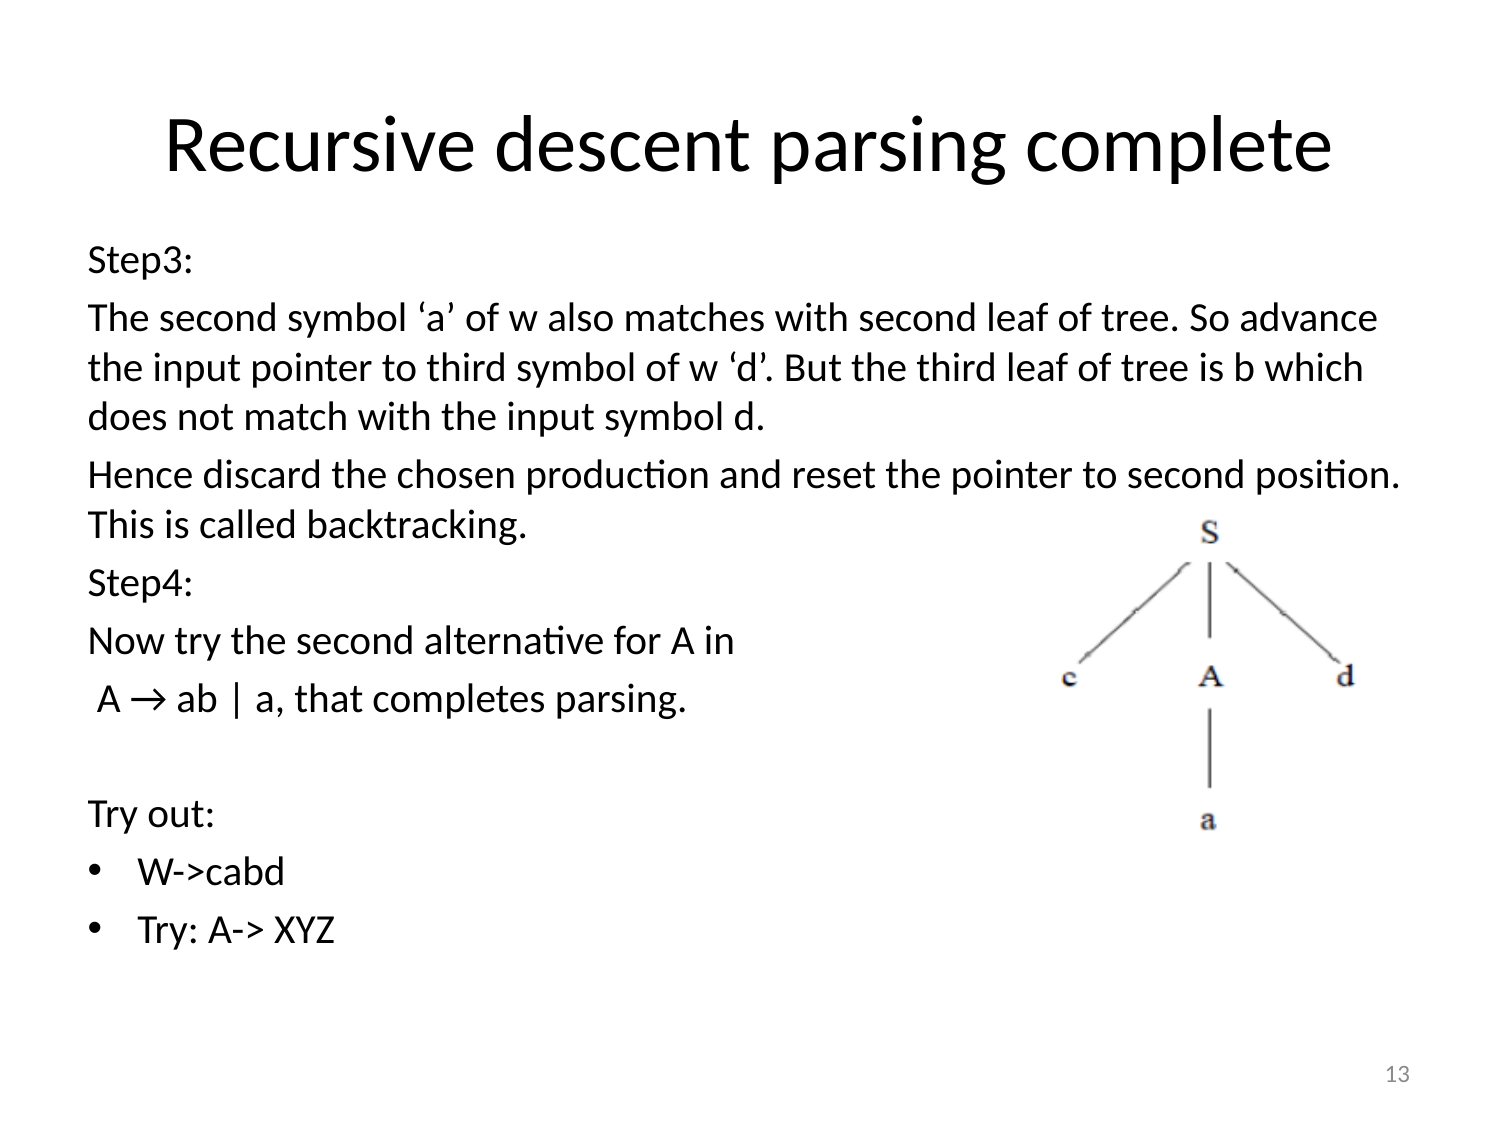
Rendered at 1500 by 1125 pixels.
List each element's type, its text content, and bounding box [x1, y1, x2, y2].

title Recursive descent parsing complete [75, 45, 1425, 233]
picture [1024, 506, 1401, 844]
slide_number 13 [1074, 1042, 1425, 1103]
list Step3: The second symbol ‘a’ of w also matches with second leaf of tree. So advance the input pointer to third symbol of w ‘d’. But the third leaf of tree is b which does not match with the input symbol d. Hence discard the chosen production and reset the pointer to second position. This is called backtracking. Step4: Now try the second alternative for A in A → ab | a, that completes parsing. Try out: W->cabd Try: A-> XYZ [72, 224, 1423, 968]
